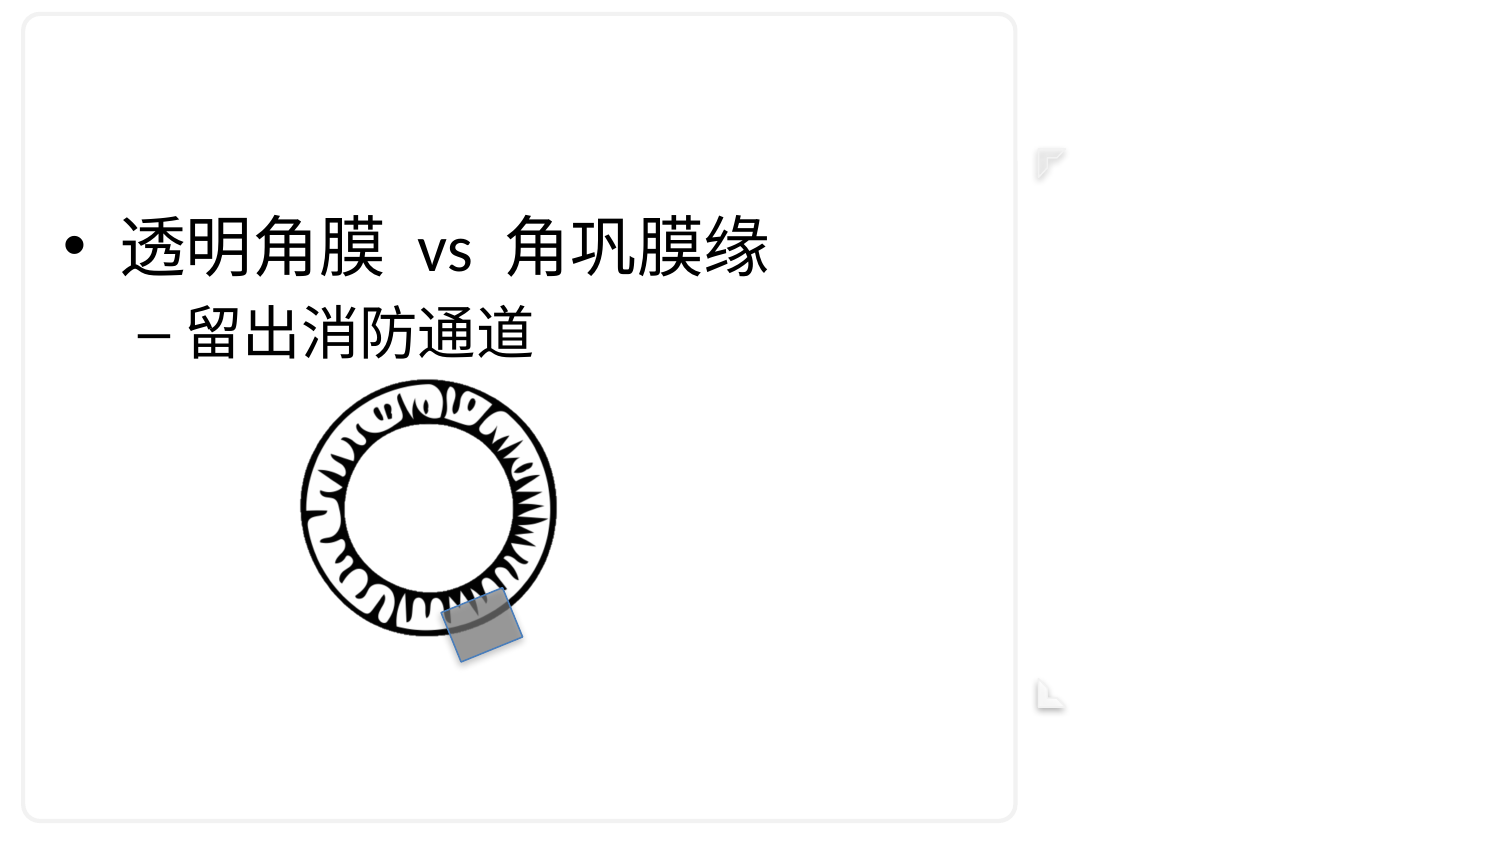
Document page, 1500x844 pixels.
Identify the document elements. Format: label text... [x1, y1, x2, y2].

list 透明角膜 vs 角巩膜缘 留出消防通道 [47, 196, 988, 800]
picture [288, 368, 566, 664]
